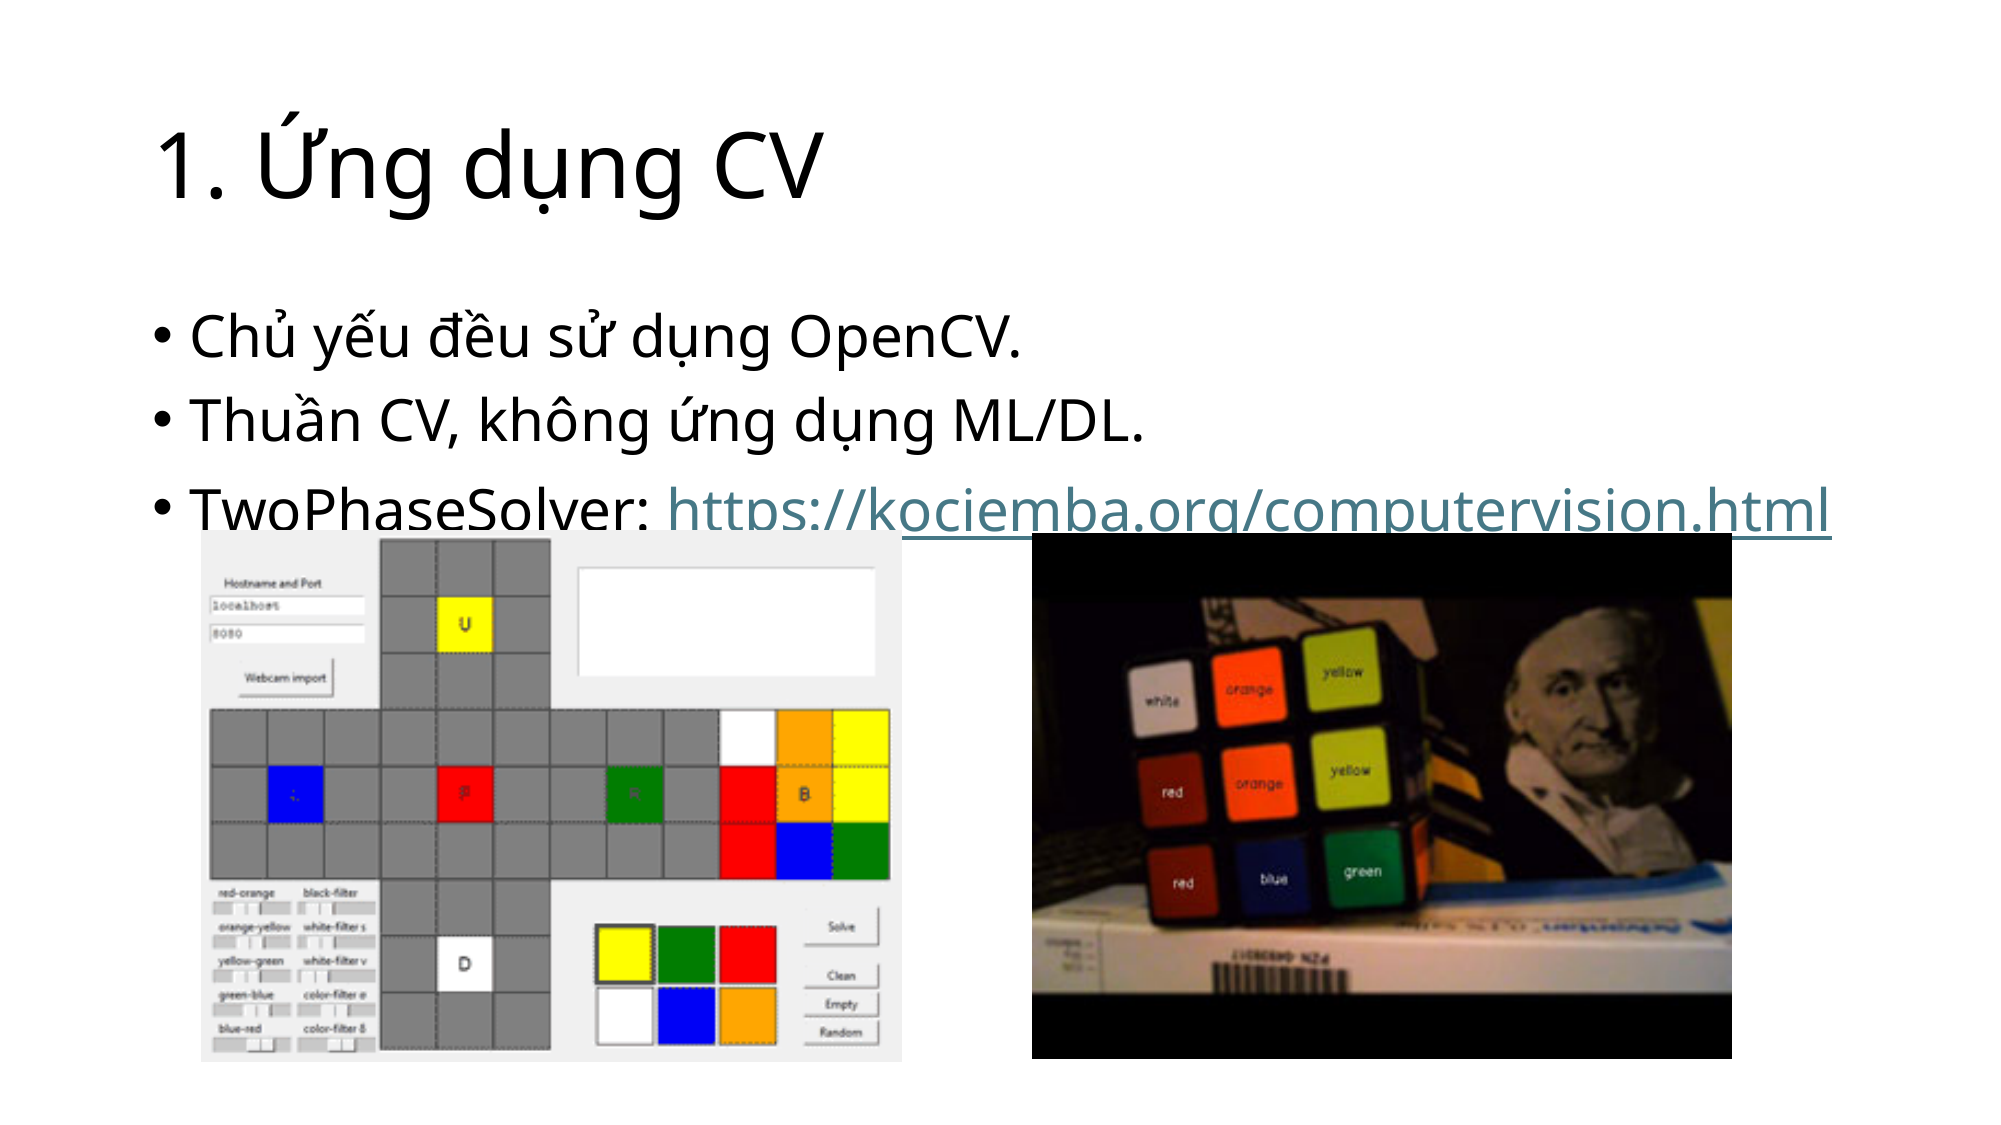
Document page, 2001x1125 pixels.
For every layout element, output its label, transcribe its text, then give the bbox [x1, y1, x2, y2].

title 1. Ứng dụng CV [137, 59, 1863, 278]
picture [201, 529, 903, 1063]
picture [1031, 532, 1733, 1059]
list Chủ yếu đều sử dụng OpenCV. Thuần CV, không ứng dụng ML/DL. TwoPhaseSolver: https://kociemba.org/computervision.html [137, 299, 1863, 1014]
